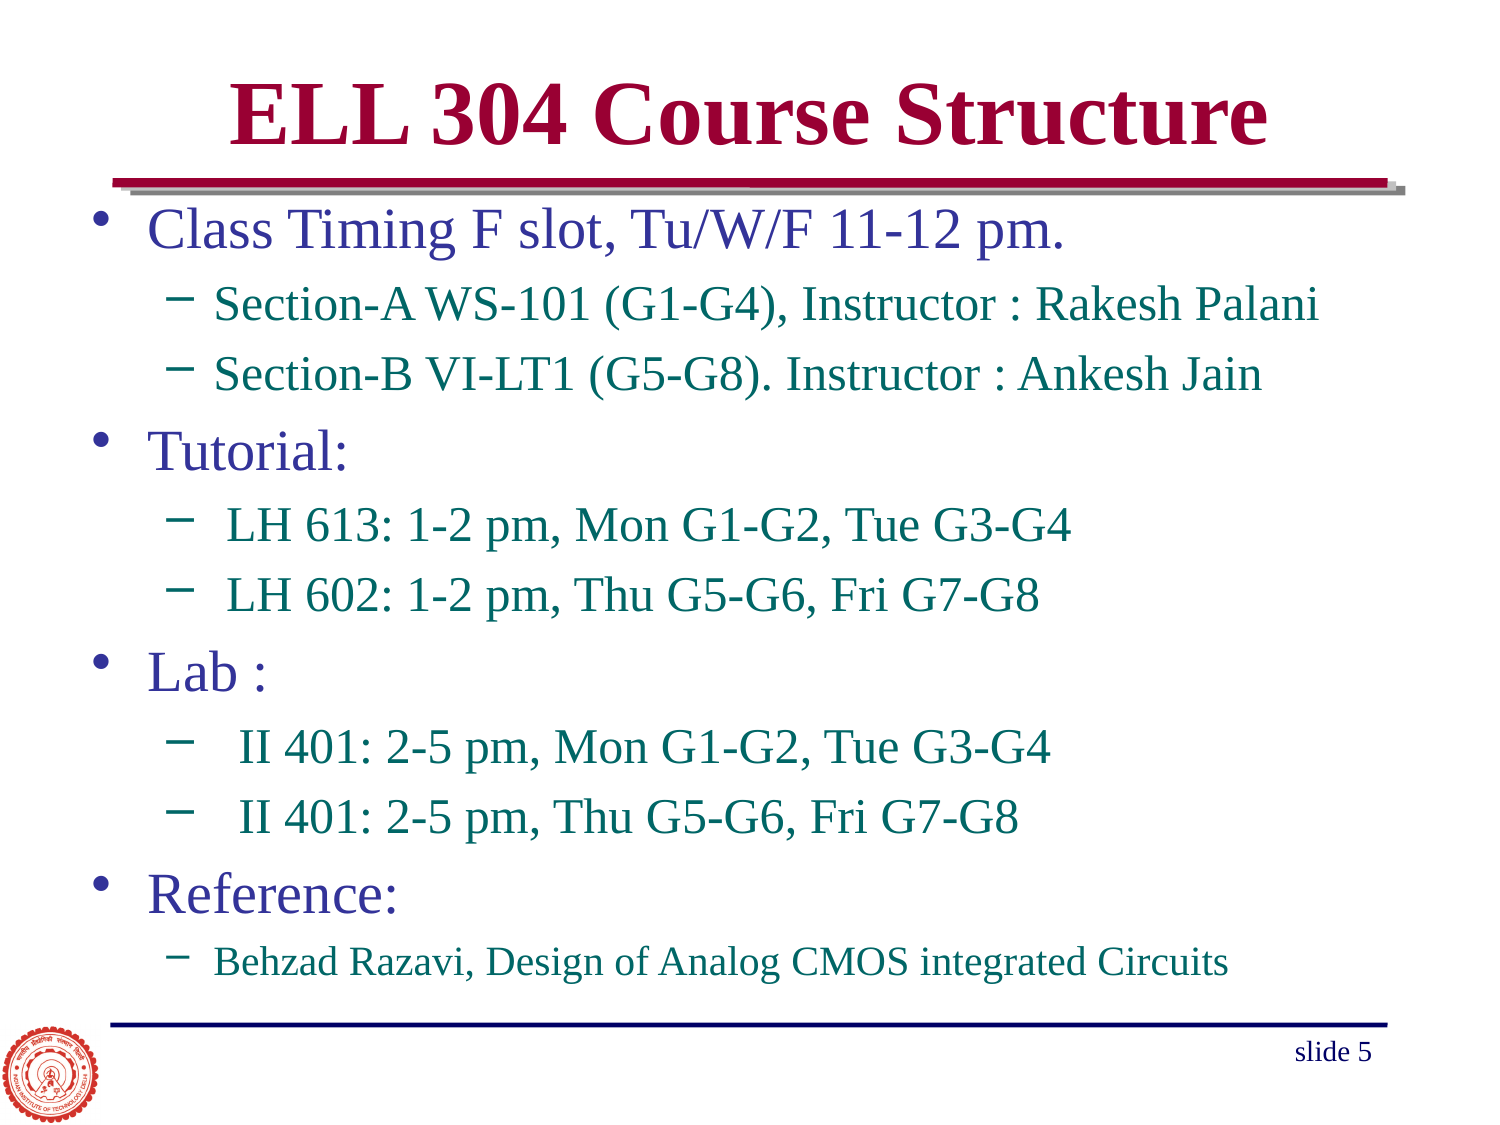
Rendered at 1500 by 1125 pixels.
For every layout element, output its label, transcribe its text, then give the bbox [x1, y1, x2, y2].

picture [0, 1024, 101, 1125]
title ELL 304 Course Structure [112, 14, 1388, 182]
slide_number slide 5 [1074, 1025, 1388, 1100]
list Class Timing F slot, Tu/W/F 11-12 pm. Section-A WS-101 (G1-G4), Instructor : Rakesh Palani Section-B VI-LT1 (G5-G8). Instructor : Ankesh Jain Tutorial: LH 613: 1-2 pm, Mon G1-G2, Tue G3-G4 LH 602: 1-2 pm, Thu G5-G6, Fri G7-G8 Lab : II 401: 2-5 pm, Mon G1-G2, Tue G3-G4 II 401: 2-5 pm, Thu G5-G6, Fri G7-G8 Reference: Behzad Razavi, Design of Analog CMOS integrated Circuits [76, 182, 1464, 1025]
